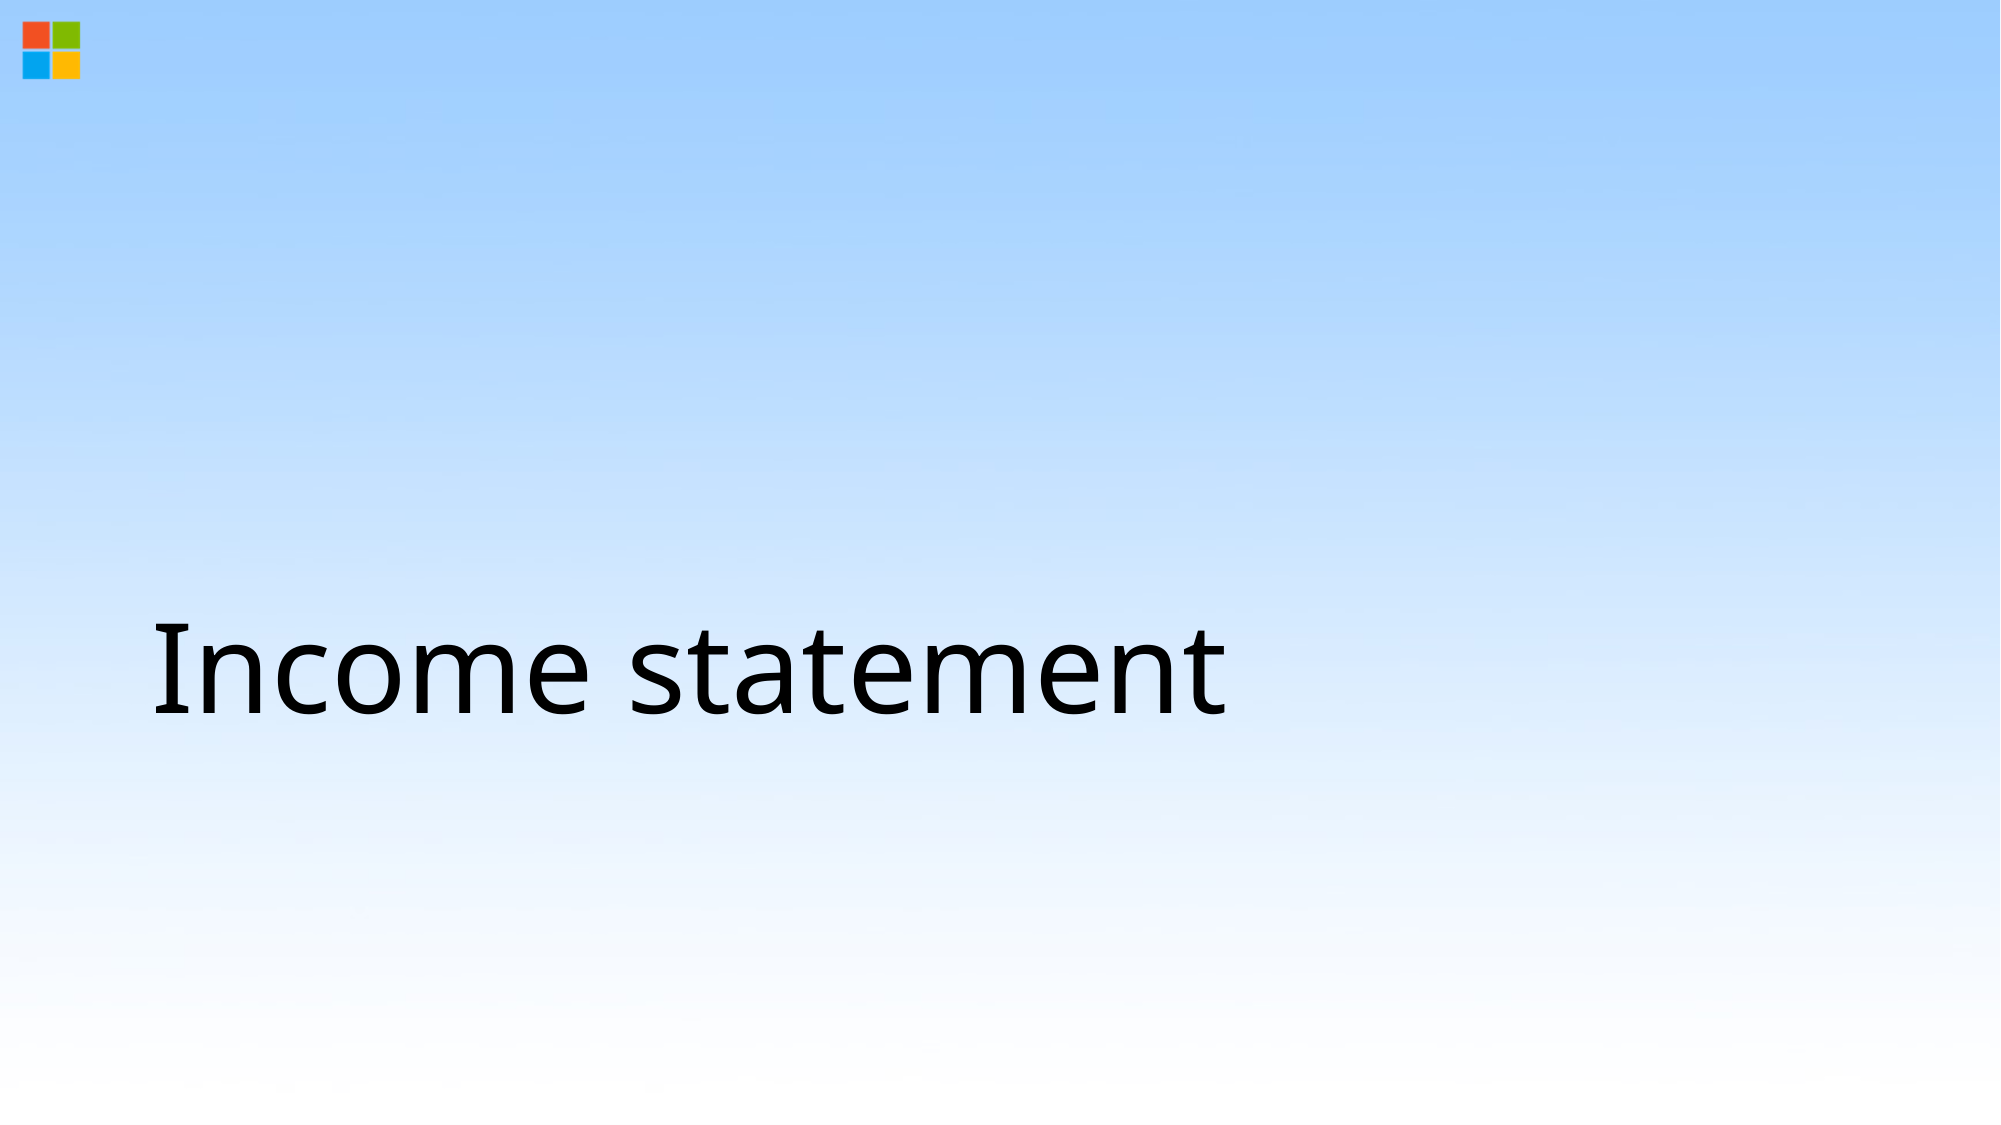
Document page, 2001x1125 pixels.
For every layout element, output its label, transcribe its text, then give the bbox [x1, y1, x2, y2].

title Income statement [136, 280, 1862, 749]
picture [0, 0, 2001, 1125]
